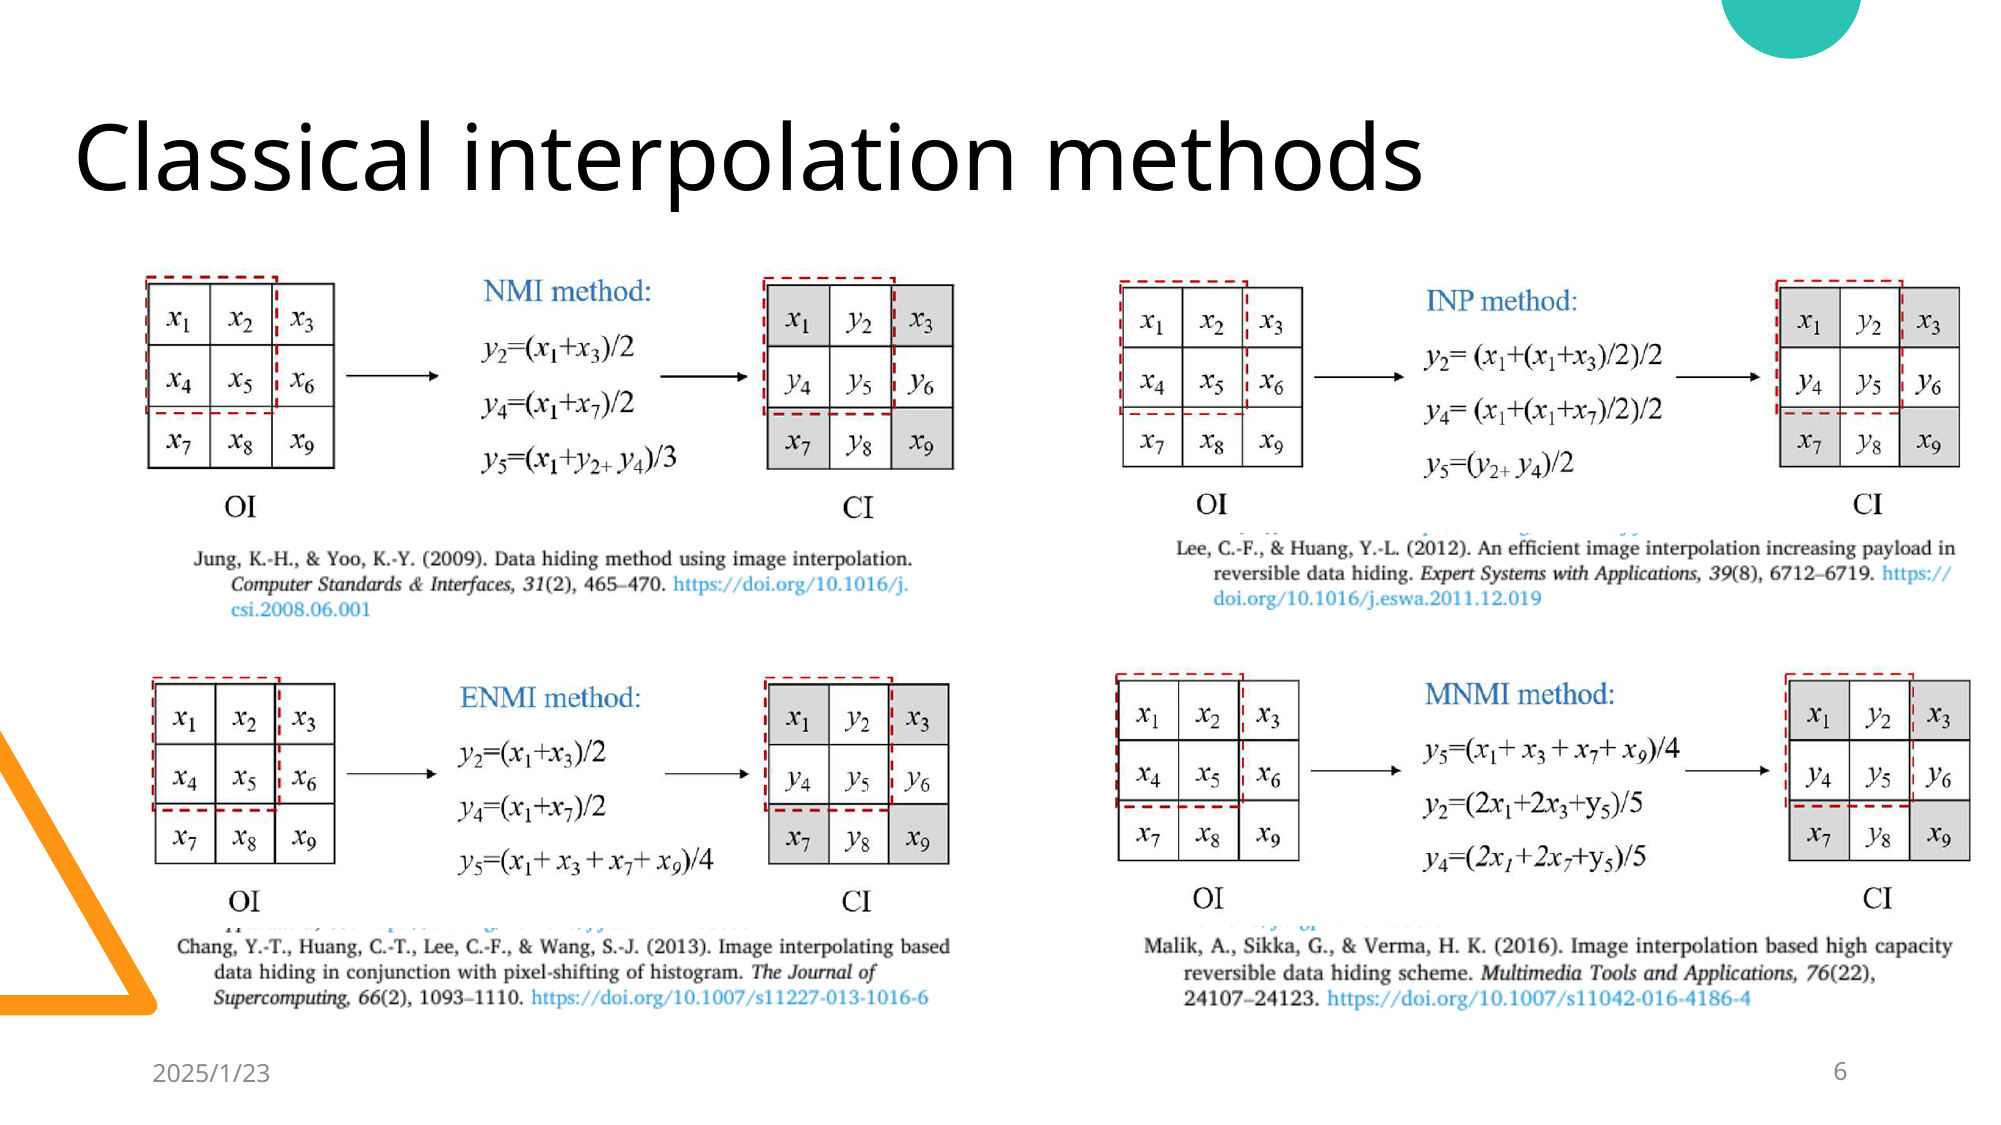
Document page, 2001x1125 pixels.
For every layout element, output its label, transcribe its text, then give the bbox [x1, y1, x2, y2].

picture [166, 928, 962, 1014]
picture [1167, 533, 1965, 610]
picture [1134, 926, 1965, 1016]
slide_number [137, 1042, 588, 1103]
picture [186, 545, 921, 626]
picture [140, 666, 956, 920]
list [140, 267, 962, 527]
title Classical interpolation methods [58, 51, 1784, 270]
picture [1107, 269, 1965, 523]
slide_number 6 [1412, 1042, 1863, 1103]
picture [1107, 665, 1977, 919]
